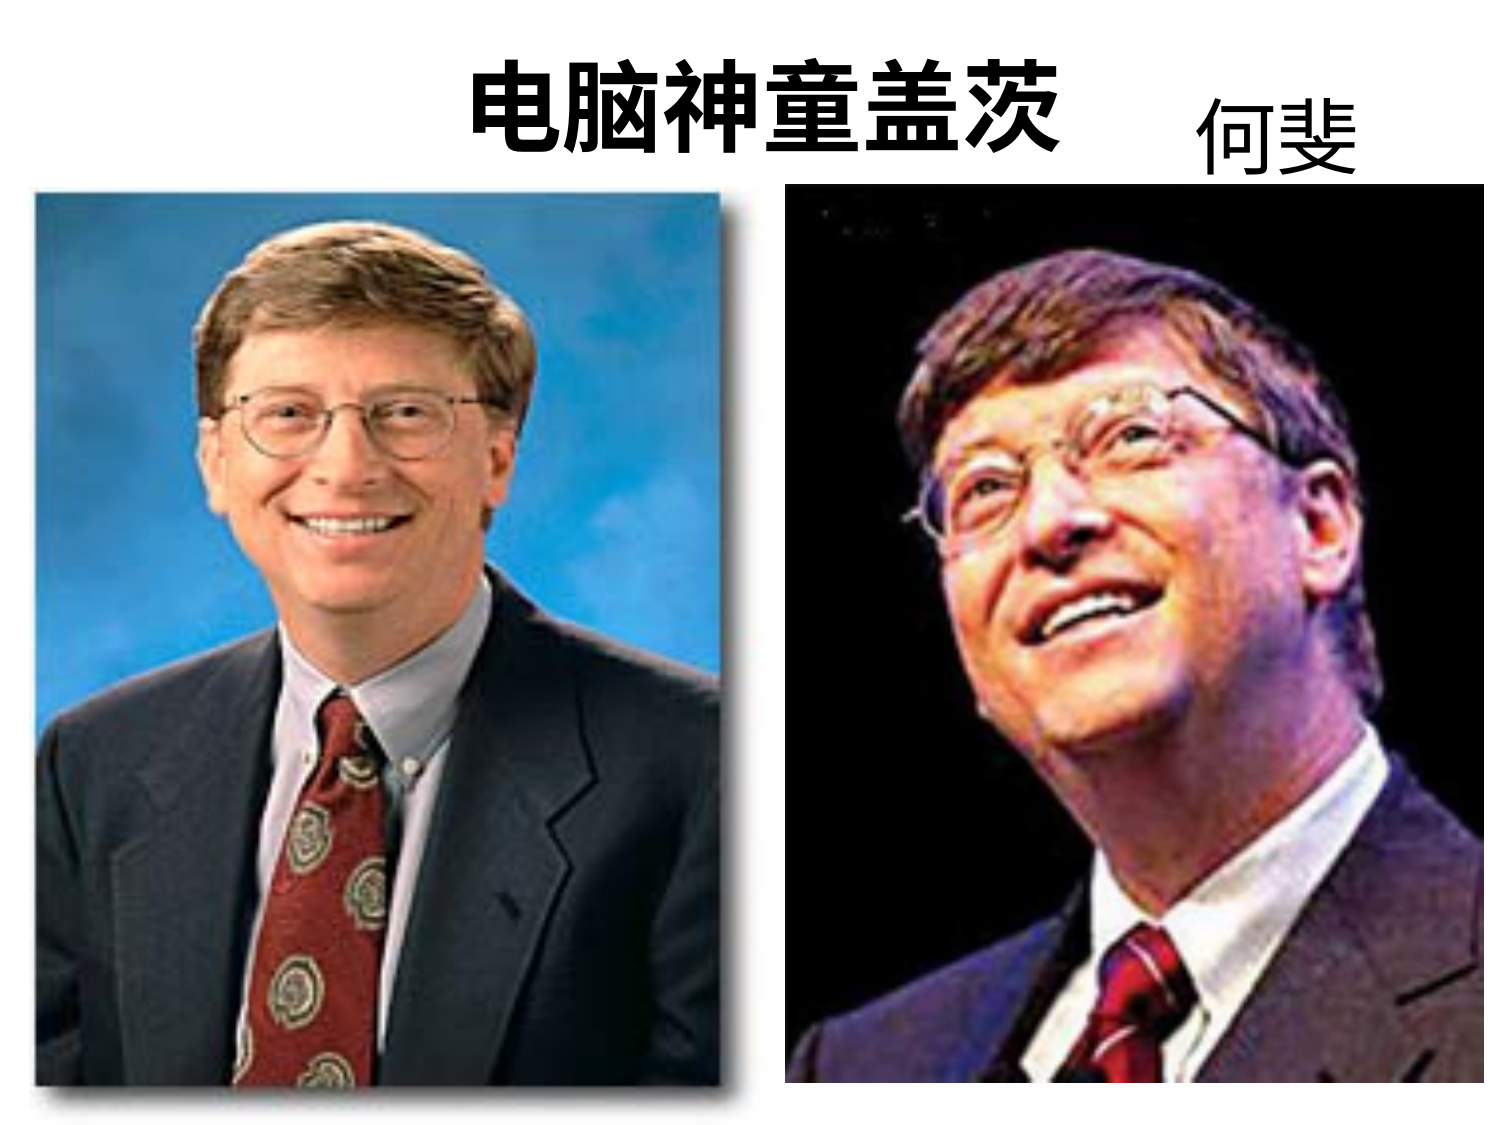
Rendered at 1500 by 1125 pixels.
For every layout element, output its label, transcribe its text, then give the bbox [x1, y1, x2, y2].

text_box 电脑神童盖茨 [424, 37, 1100, 173]
text_box 何斐 [1151, 78, 1402, 182]
picture [785, 184, 1484, 1083]
picture [29, 187, 768, 1125]
